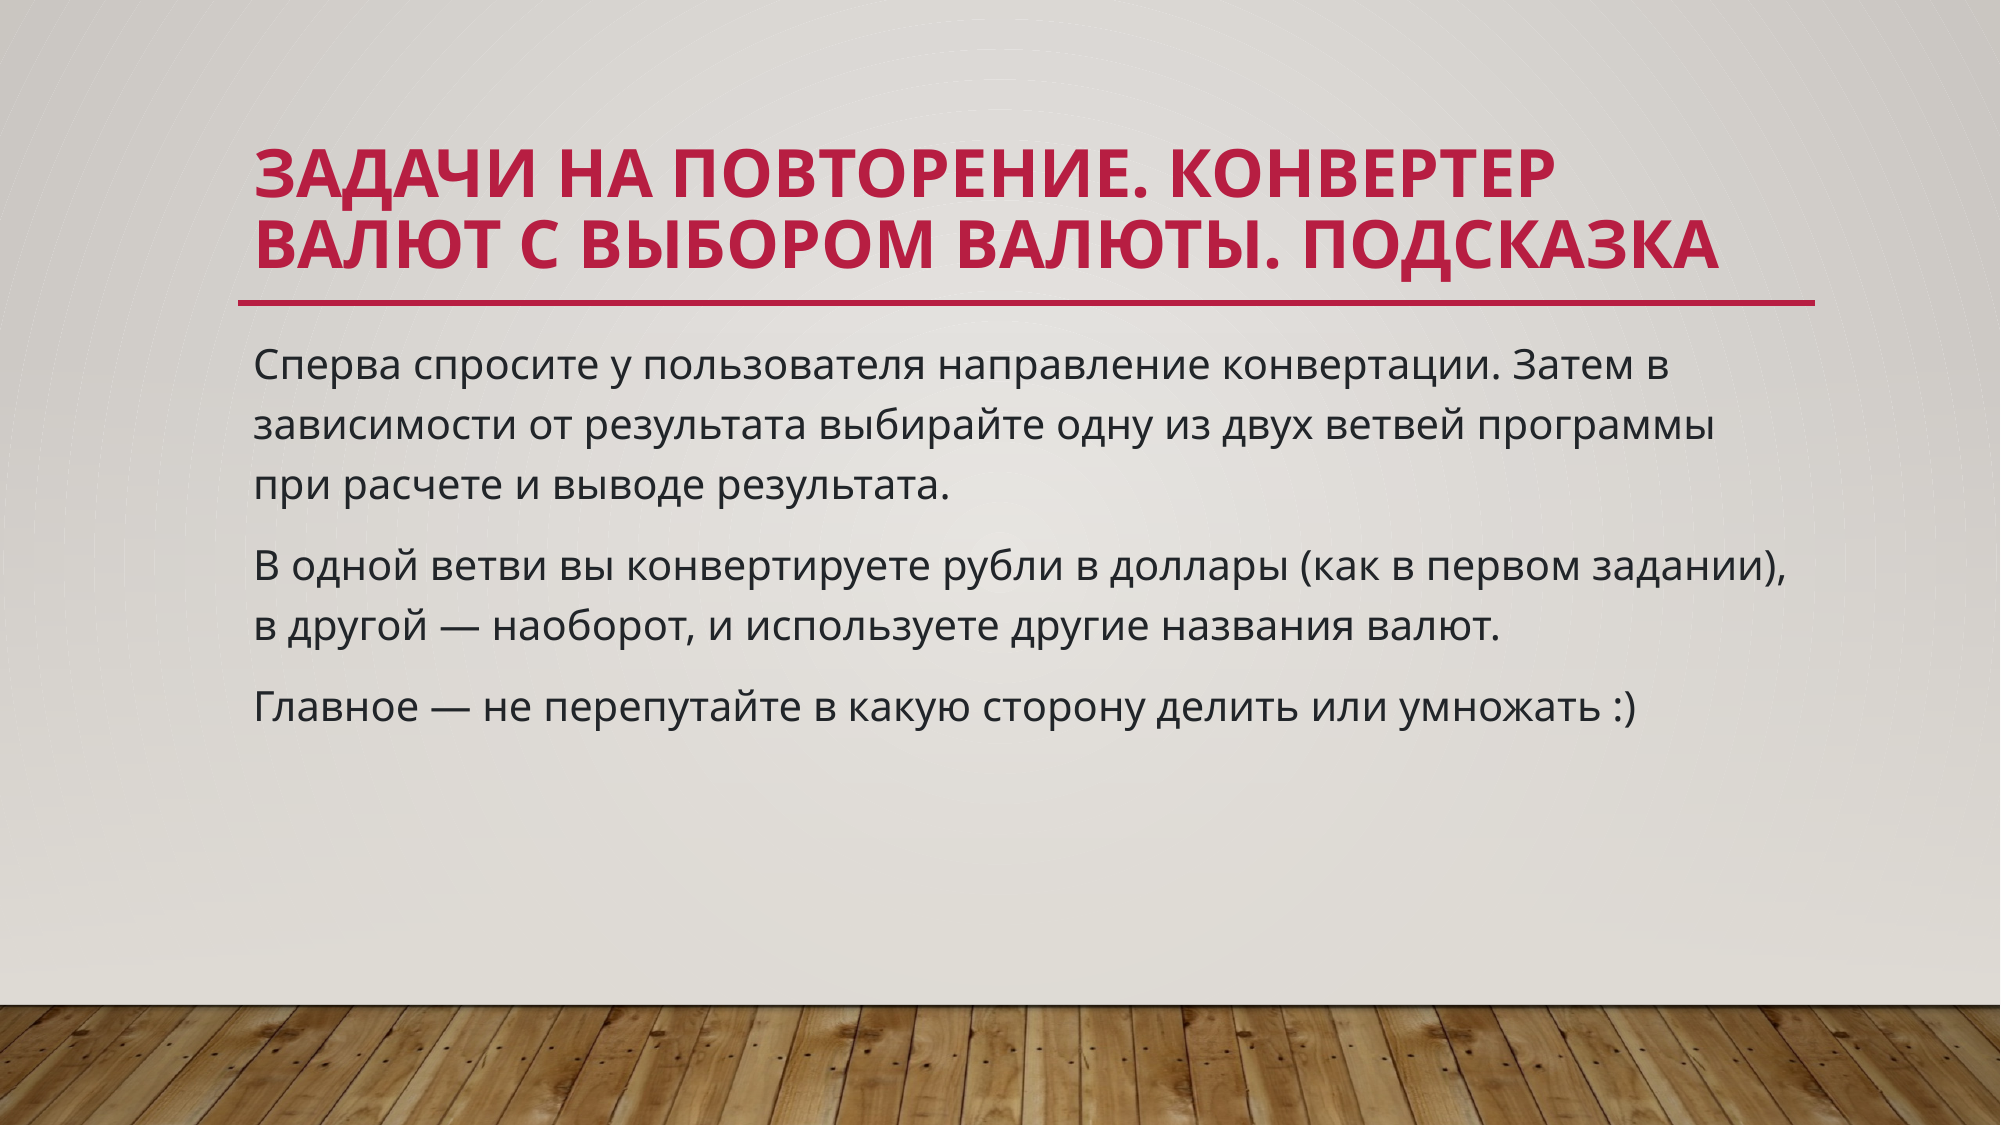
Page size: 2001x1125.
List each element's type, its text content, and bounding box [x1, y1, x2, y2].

picture [0, 1005, 2000, 1125]
title Задачи на повторение. Конвертер валют с выбором валюты. подсказка [238, 131, 1814, 305]
list Сперва спросите у пользователя направление конвертации. Затем в зависимости от результата выбирайте одну из двух ветвей программы при расчете и выводе результата. В одной ветви вы конвертируете рубли в доллары (как в первом задании), в другой — наоборот, и используете другие названия валют. Главное — не перепутайте в какую сторону делить или умножать :) [238, 320, 1814, 1028]
